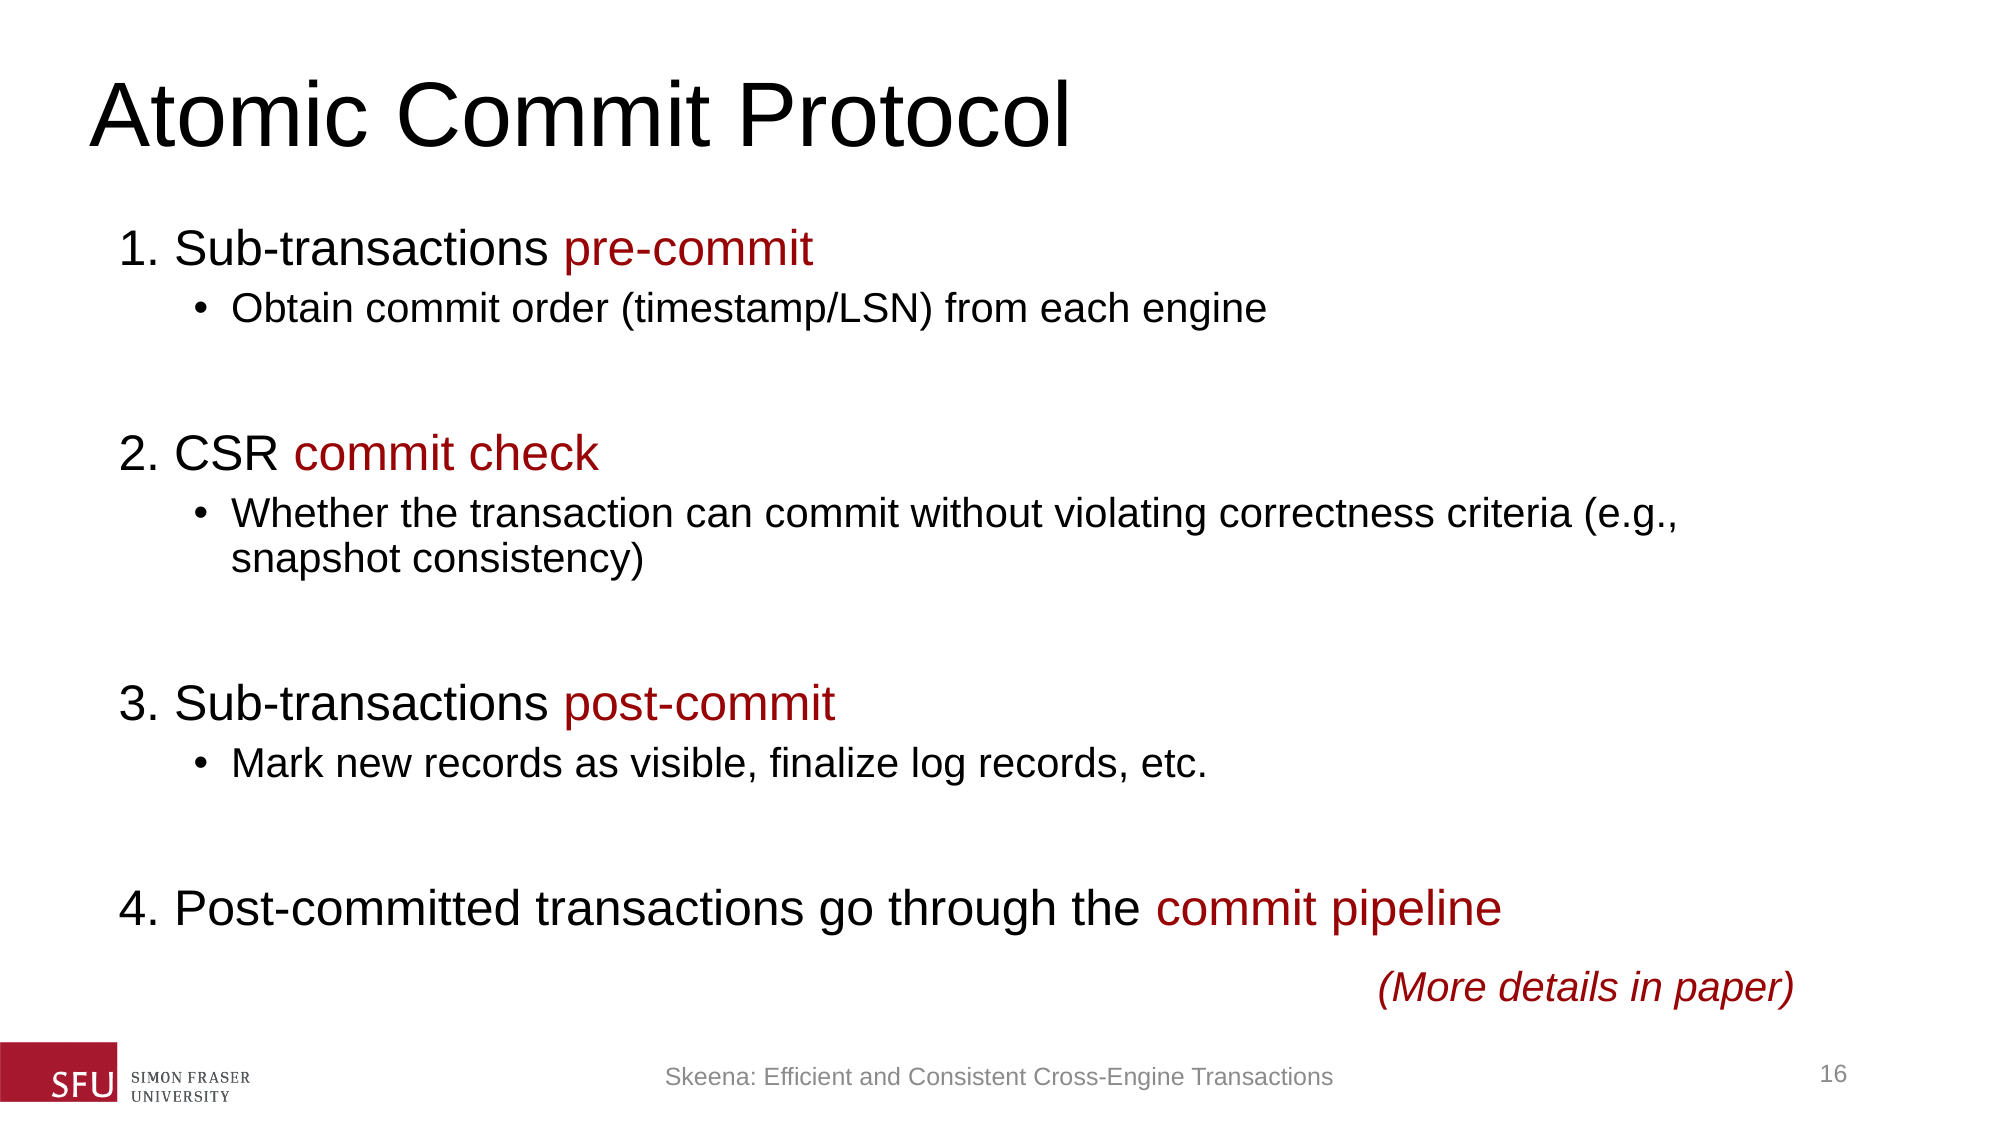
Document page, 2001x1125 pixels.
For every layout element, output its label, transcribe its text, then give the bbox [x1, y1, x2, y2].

footer Skeena: Efficient and Consistent Cross-Engine Transactions [649, 1045, 1351, 1106]
slide_number 15 [1412, 1042, 1863, 1103]
text_box (More details in paper) [1362, 952, 1912, 1017]
text_box Atomic Commit Protocol [74, 59, 1537, 270]
picture [0, 1042, 250, 1102]
text_box 1. Sub-transactions pre-commit Obtain commit order (timestamp/LSN) from each engine 2. CSR commit check Whether the transaction can commit without violating correctness criteria (e.g., snapshot consistency) 3. Sub-transactions post-commit Mark new records as visible, finalize log records, etc. 4. Post-committed transactions go through the commit pipeline [103, 215, 1758, 835]
